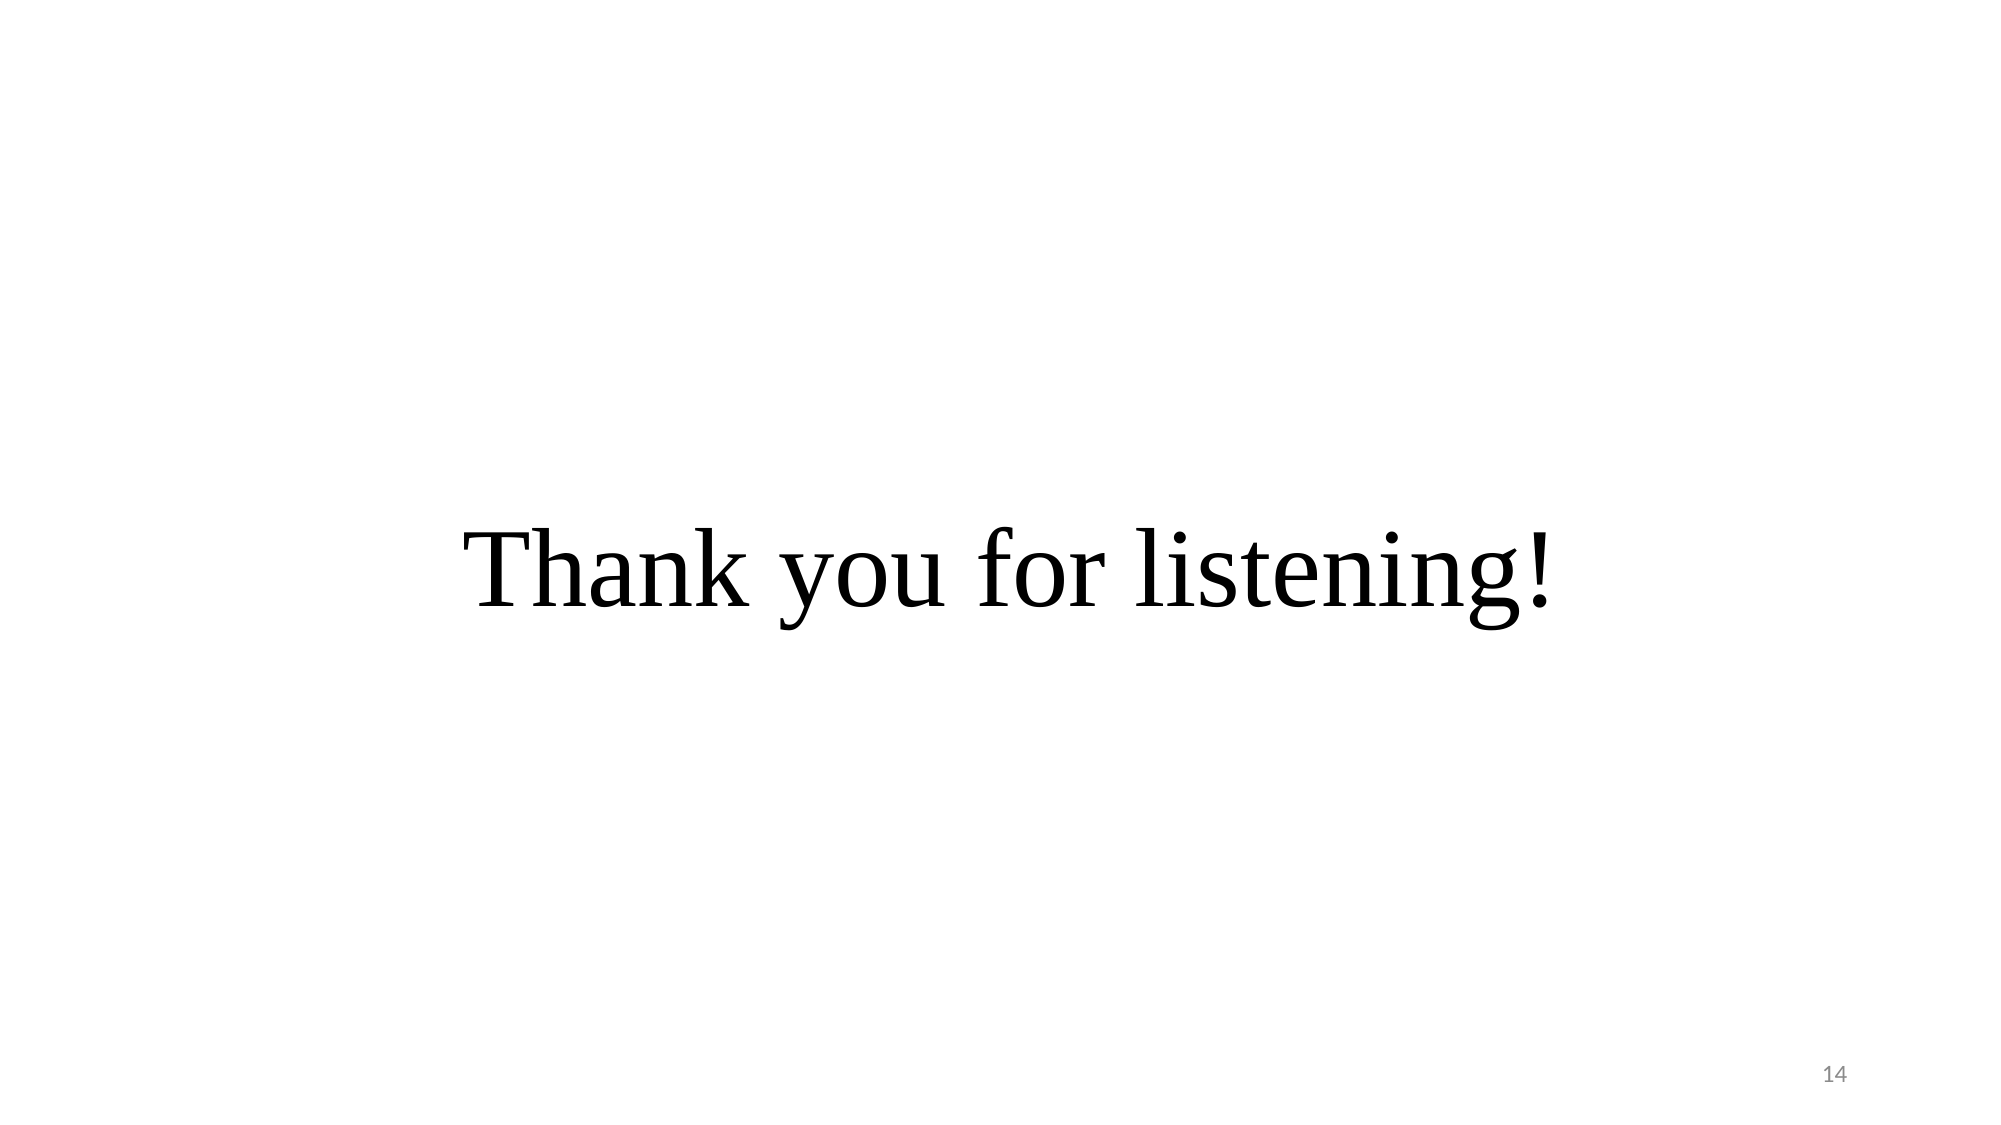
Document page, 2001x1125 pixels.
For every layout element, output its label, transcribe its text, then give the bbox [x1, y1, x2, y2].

text_box Thank you for listening! [447, 486, 1575, 637]
slide_number 13 [1412, 1042, 1863, 1103]
